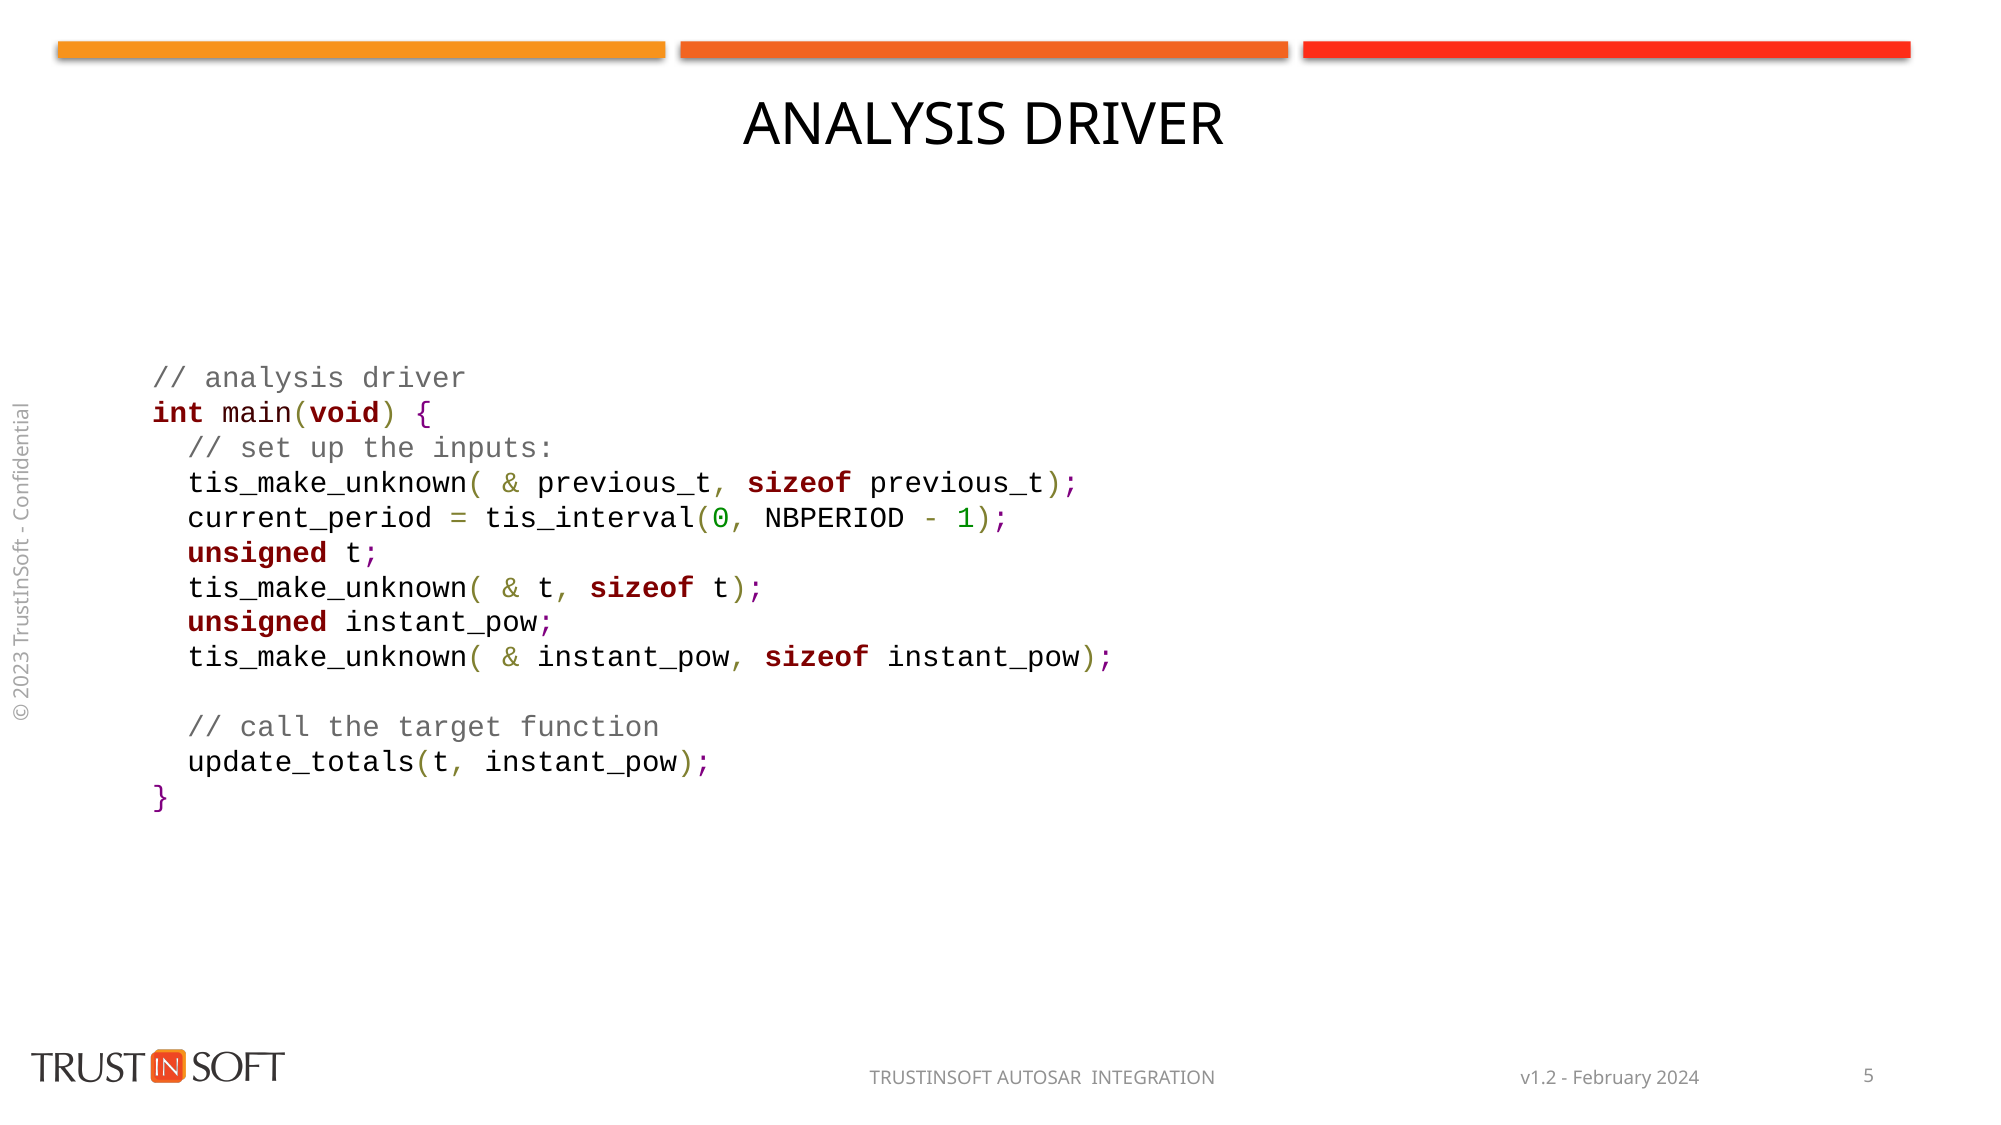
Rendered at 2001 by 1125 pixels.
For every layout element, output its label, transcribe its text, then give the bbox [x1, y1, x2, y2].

picture [0, 1013, 316, 1119]
title Analysis driver [79, 77, 1890, 164]
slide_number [1247, 1046, 1715, 1108]
slide_number 5 [1732, 1046, 1890, 1108]
footer TrustInSoft AUTOSAR integration [416, 1046, 1231, 1108]
text_box // analysis driver int main(void) { // set up the inputs: tis_make_unknown( & previous_t, sizeof previous_t); current_period = tis_interval(0, NBPERIOD - 1); unsigned t; tis_make_unknown( & t, sizeof t); unsigned instant_pow; tis_make_unknown( & instant_pow, sizeof instant_pow); // call the target function update_totals(t, instant_pow); } [137, 350, 1374, 890]
